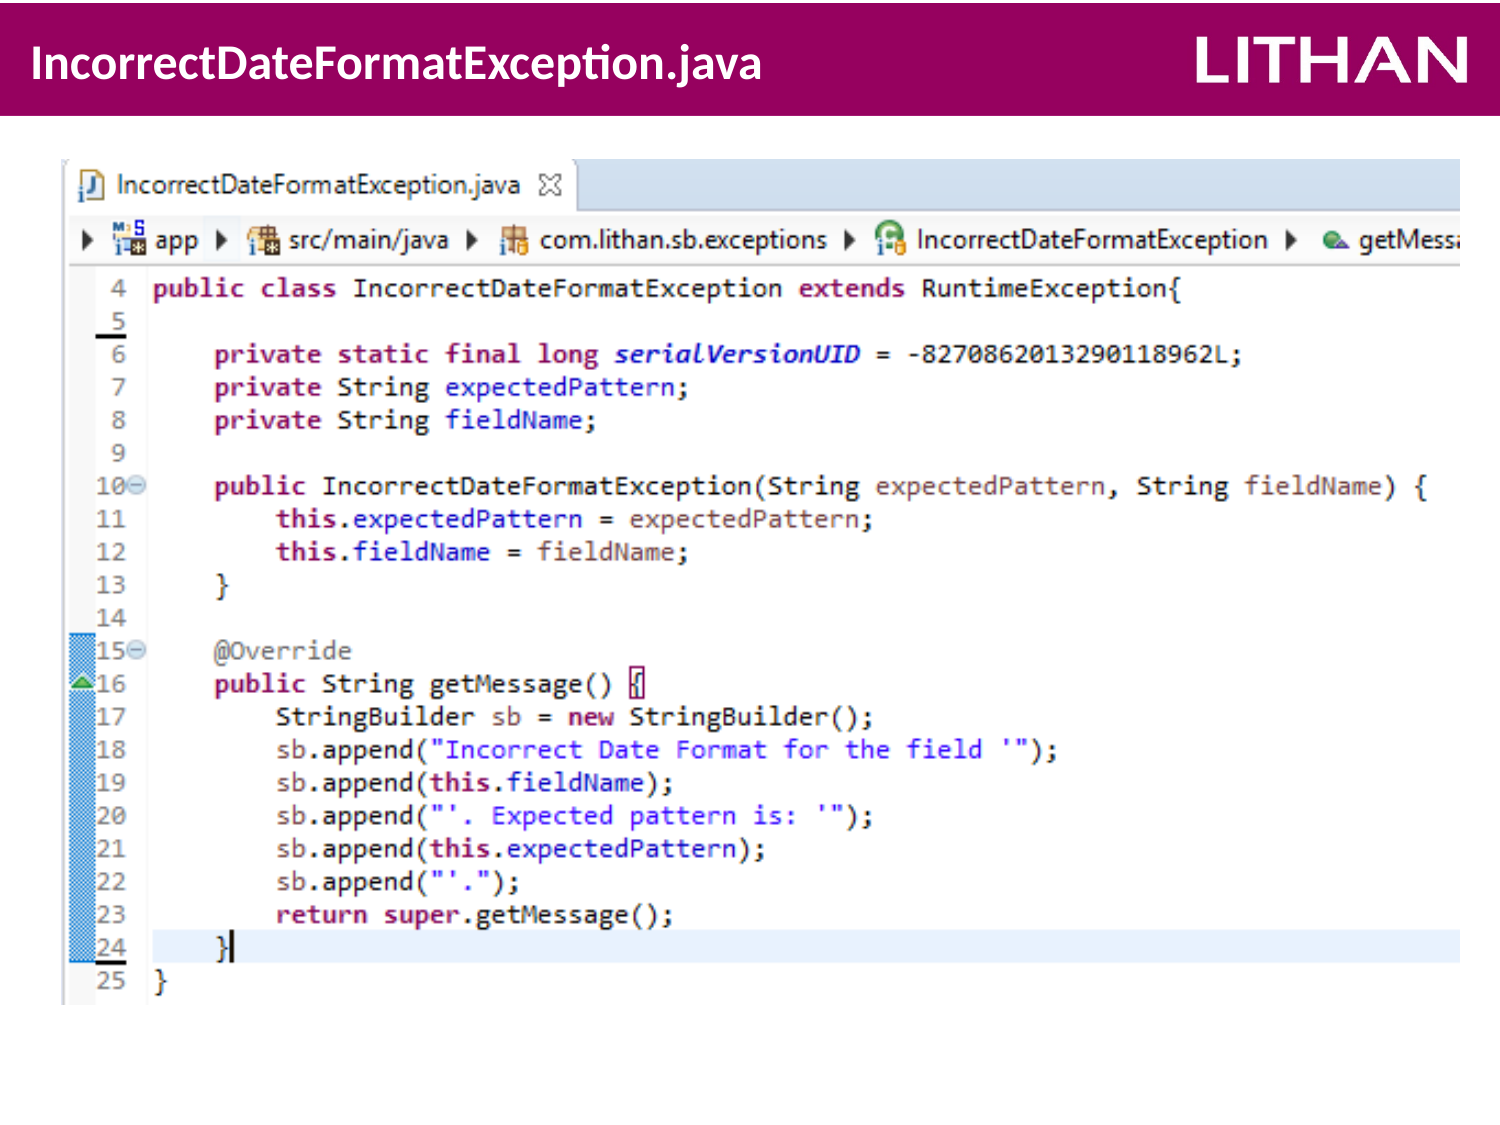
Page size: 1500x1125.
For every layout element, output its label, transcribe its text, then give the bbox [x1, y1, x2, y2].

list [61, 159, 1460, 1005]
title IncorrectDateFormatException.java [15, 17, 1044, 110]
picture [0, 3, 1500, 116]
